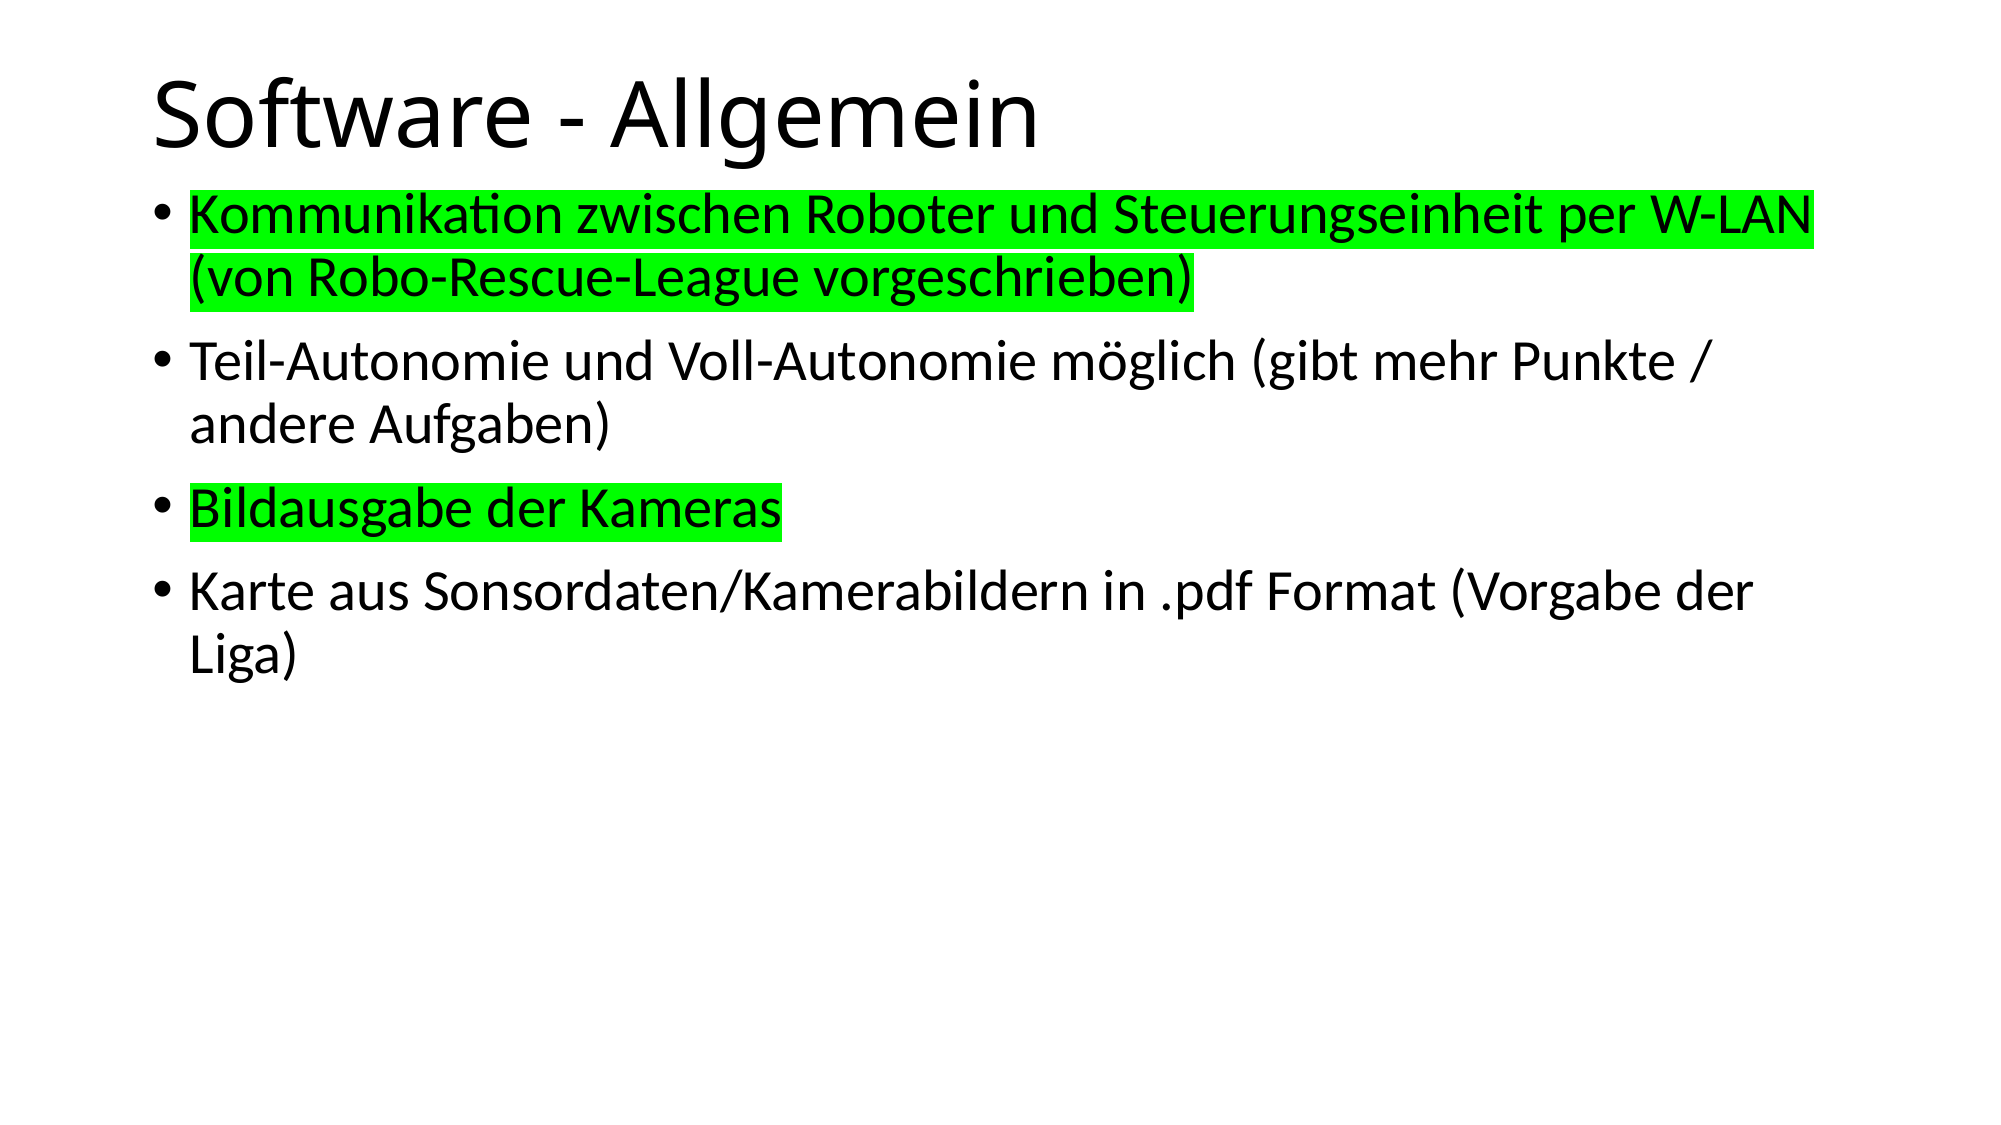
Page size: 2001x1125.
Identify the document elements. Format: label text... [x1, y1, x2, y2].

title Software - Allgemein [137, 59, 1863, 176]
list Kommunikation zwischen Roboter und Steuerungseinheit per W-LAN (von Robo-Rescue-League vorgeschrieben) Teil-Autonomie und Voll-Autonomie möglich (gibt mehr Punkte / andere Aufgaben) Bildausgabe der Kameras Karte aus Sonsordaten/Kamerabildern in .pdf Format (Vorgabe der Liga) [137, 176, 1863, 1088]
